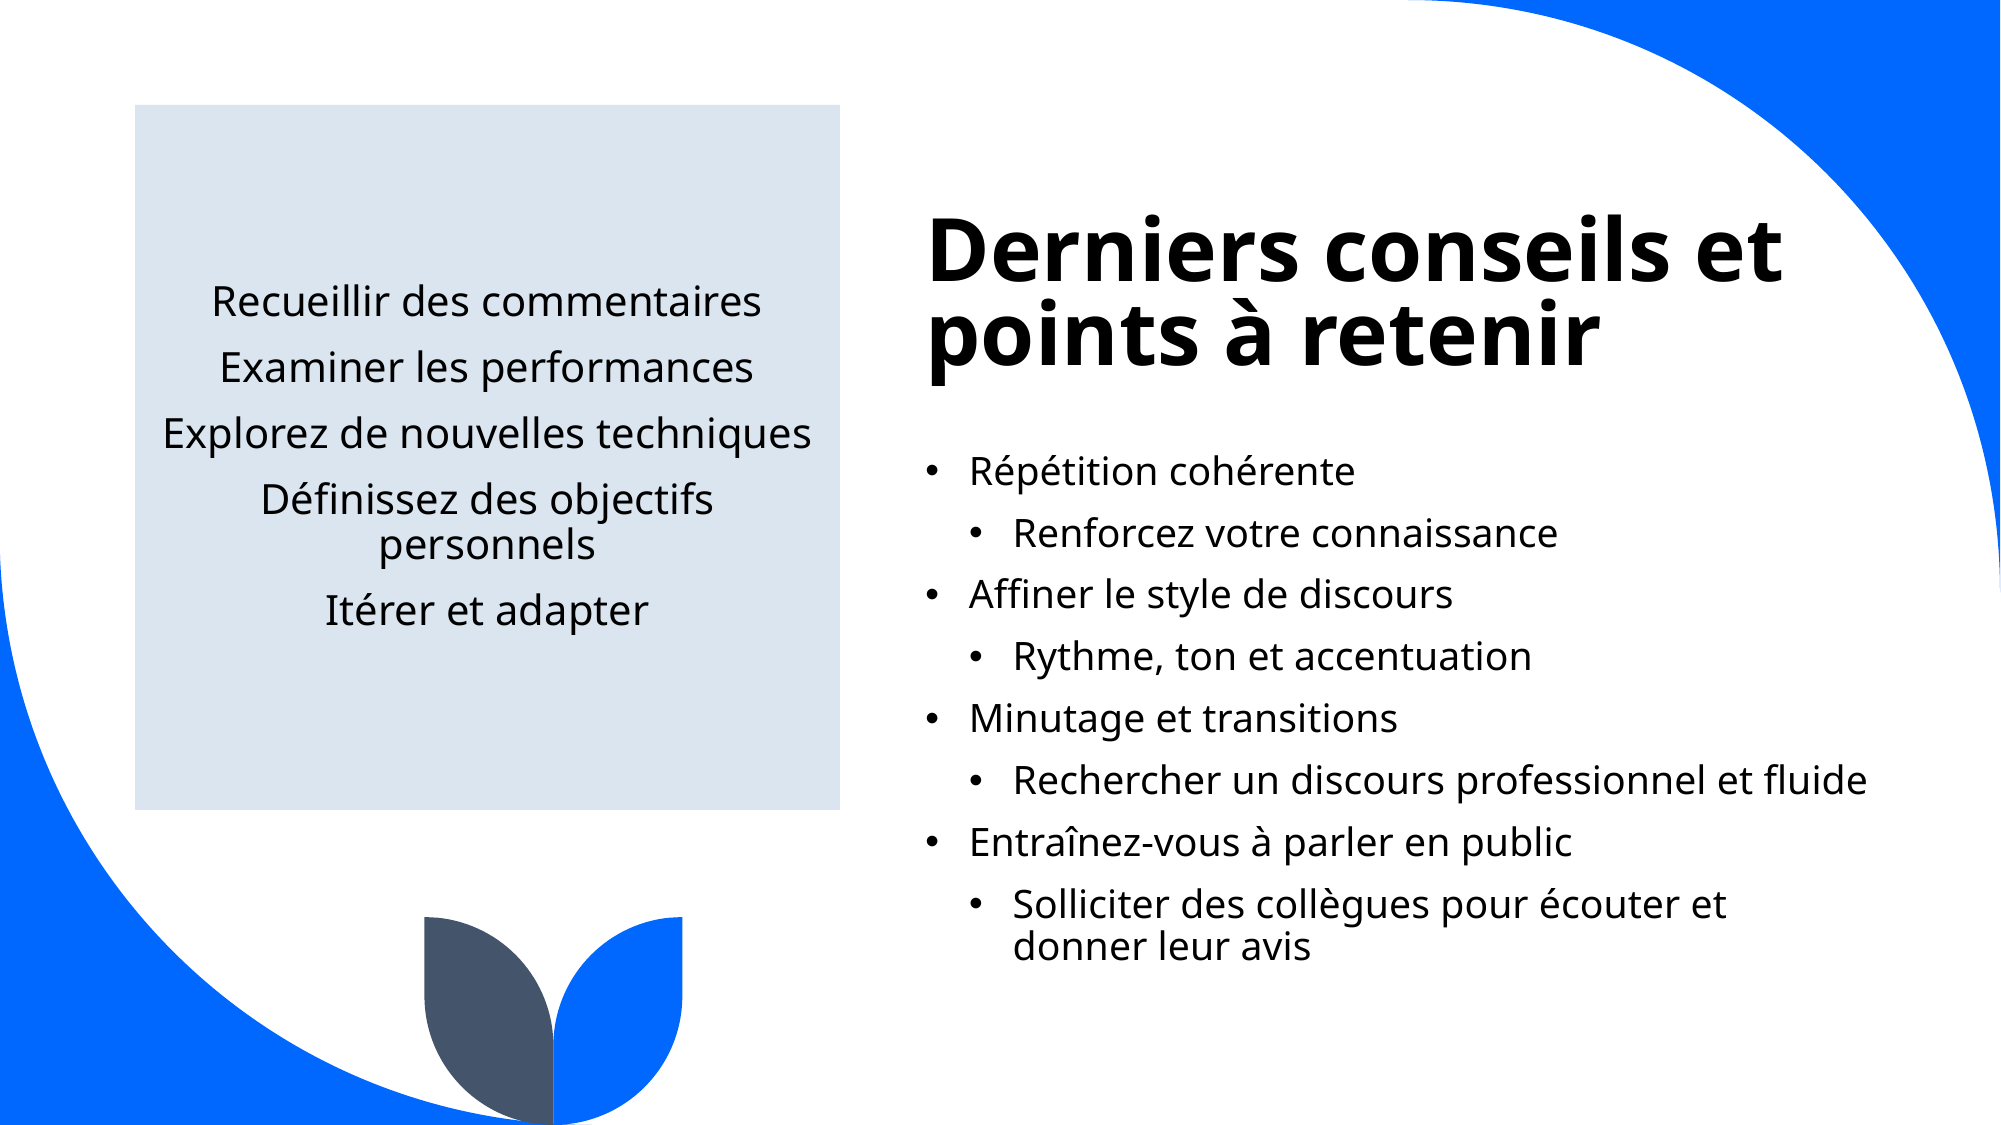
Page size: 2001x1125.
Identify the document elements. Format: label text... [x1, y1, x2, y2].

title Derniers conseils et points à retenir [910, 75, 1886, 390]
list Recueillir des commentaires Examiner les performances Explorez de nouvelles techniques Définissez des objectifs personnels Itérer et adapter [135, 104, 840, 810]
list Répétition cohérente Renforcez votre connaissance Affiner le style de discours Rythme, ton et accentuation Minutage et transitions Rechercher un discours professionnel et fluide Entraînez-vous à parler en public Solliciter des collègues pour écouter et donner leur avis [910, 444, 1886, 999]
